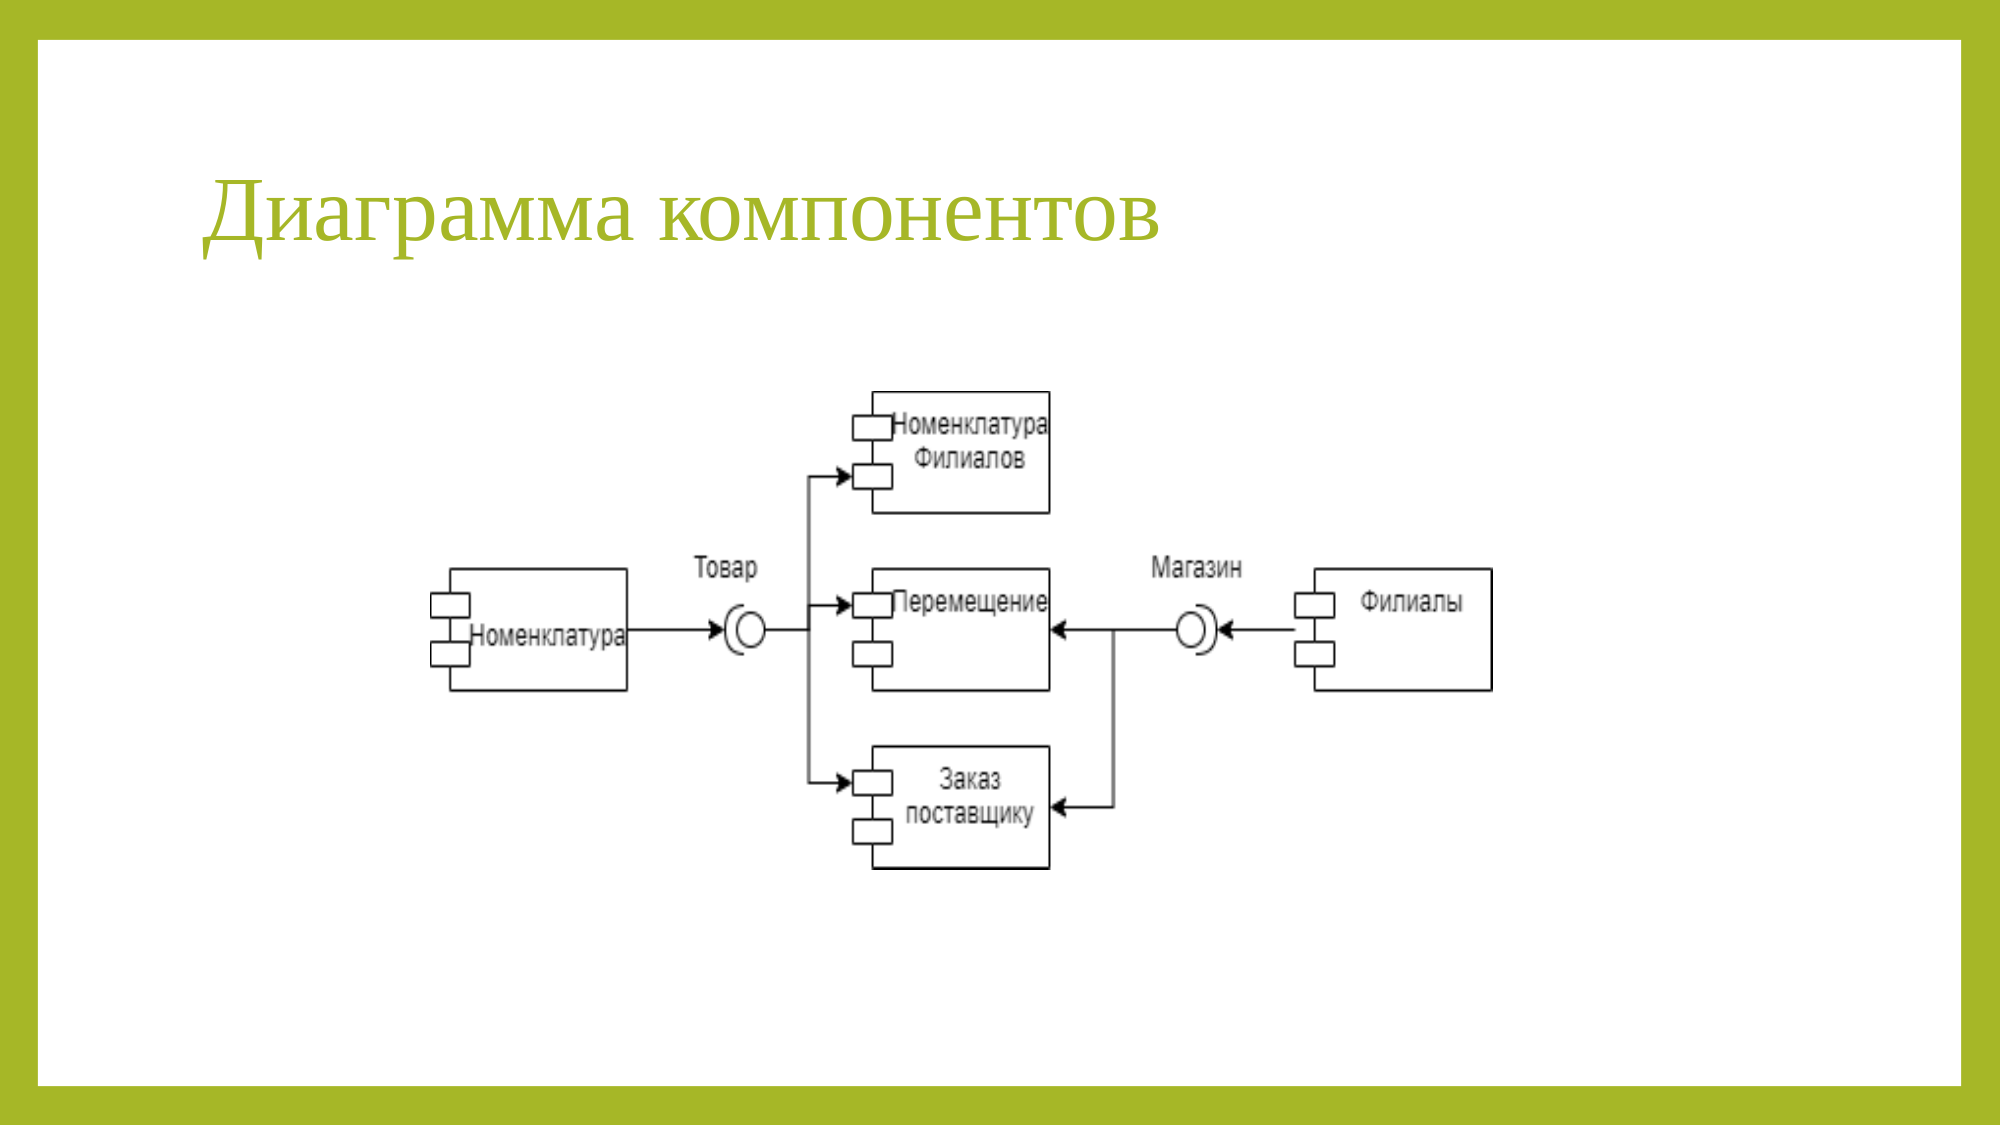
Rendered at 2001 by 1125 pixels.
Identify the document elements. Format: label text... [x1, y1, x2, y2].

title Диаграмма компонентов [187, 99, 1808, 323]
picture [430, 391, 1493, 871]
